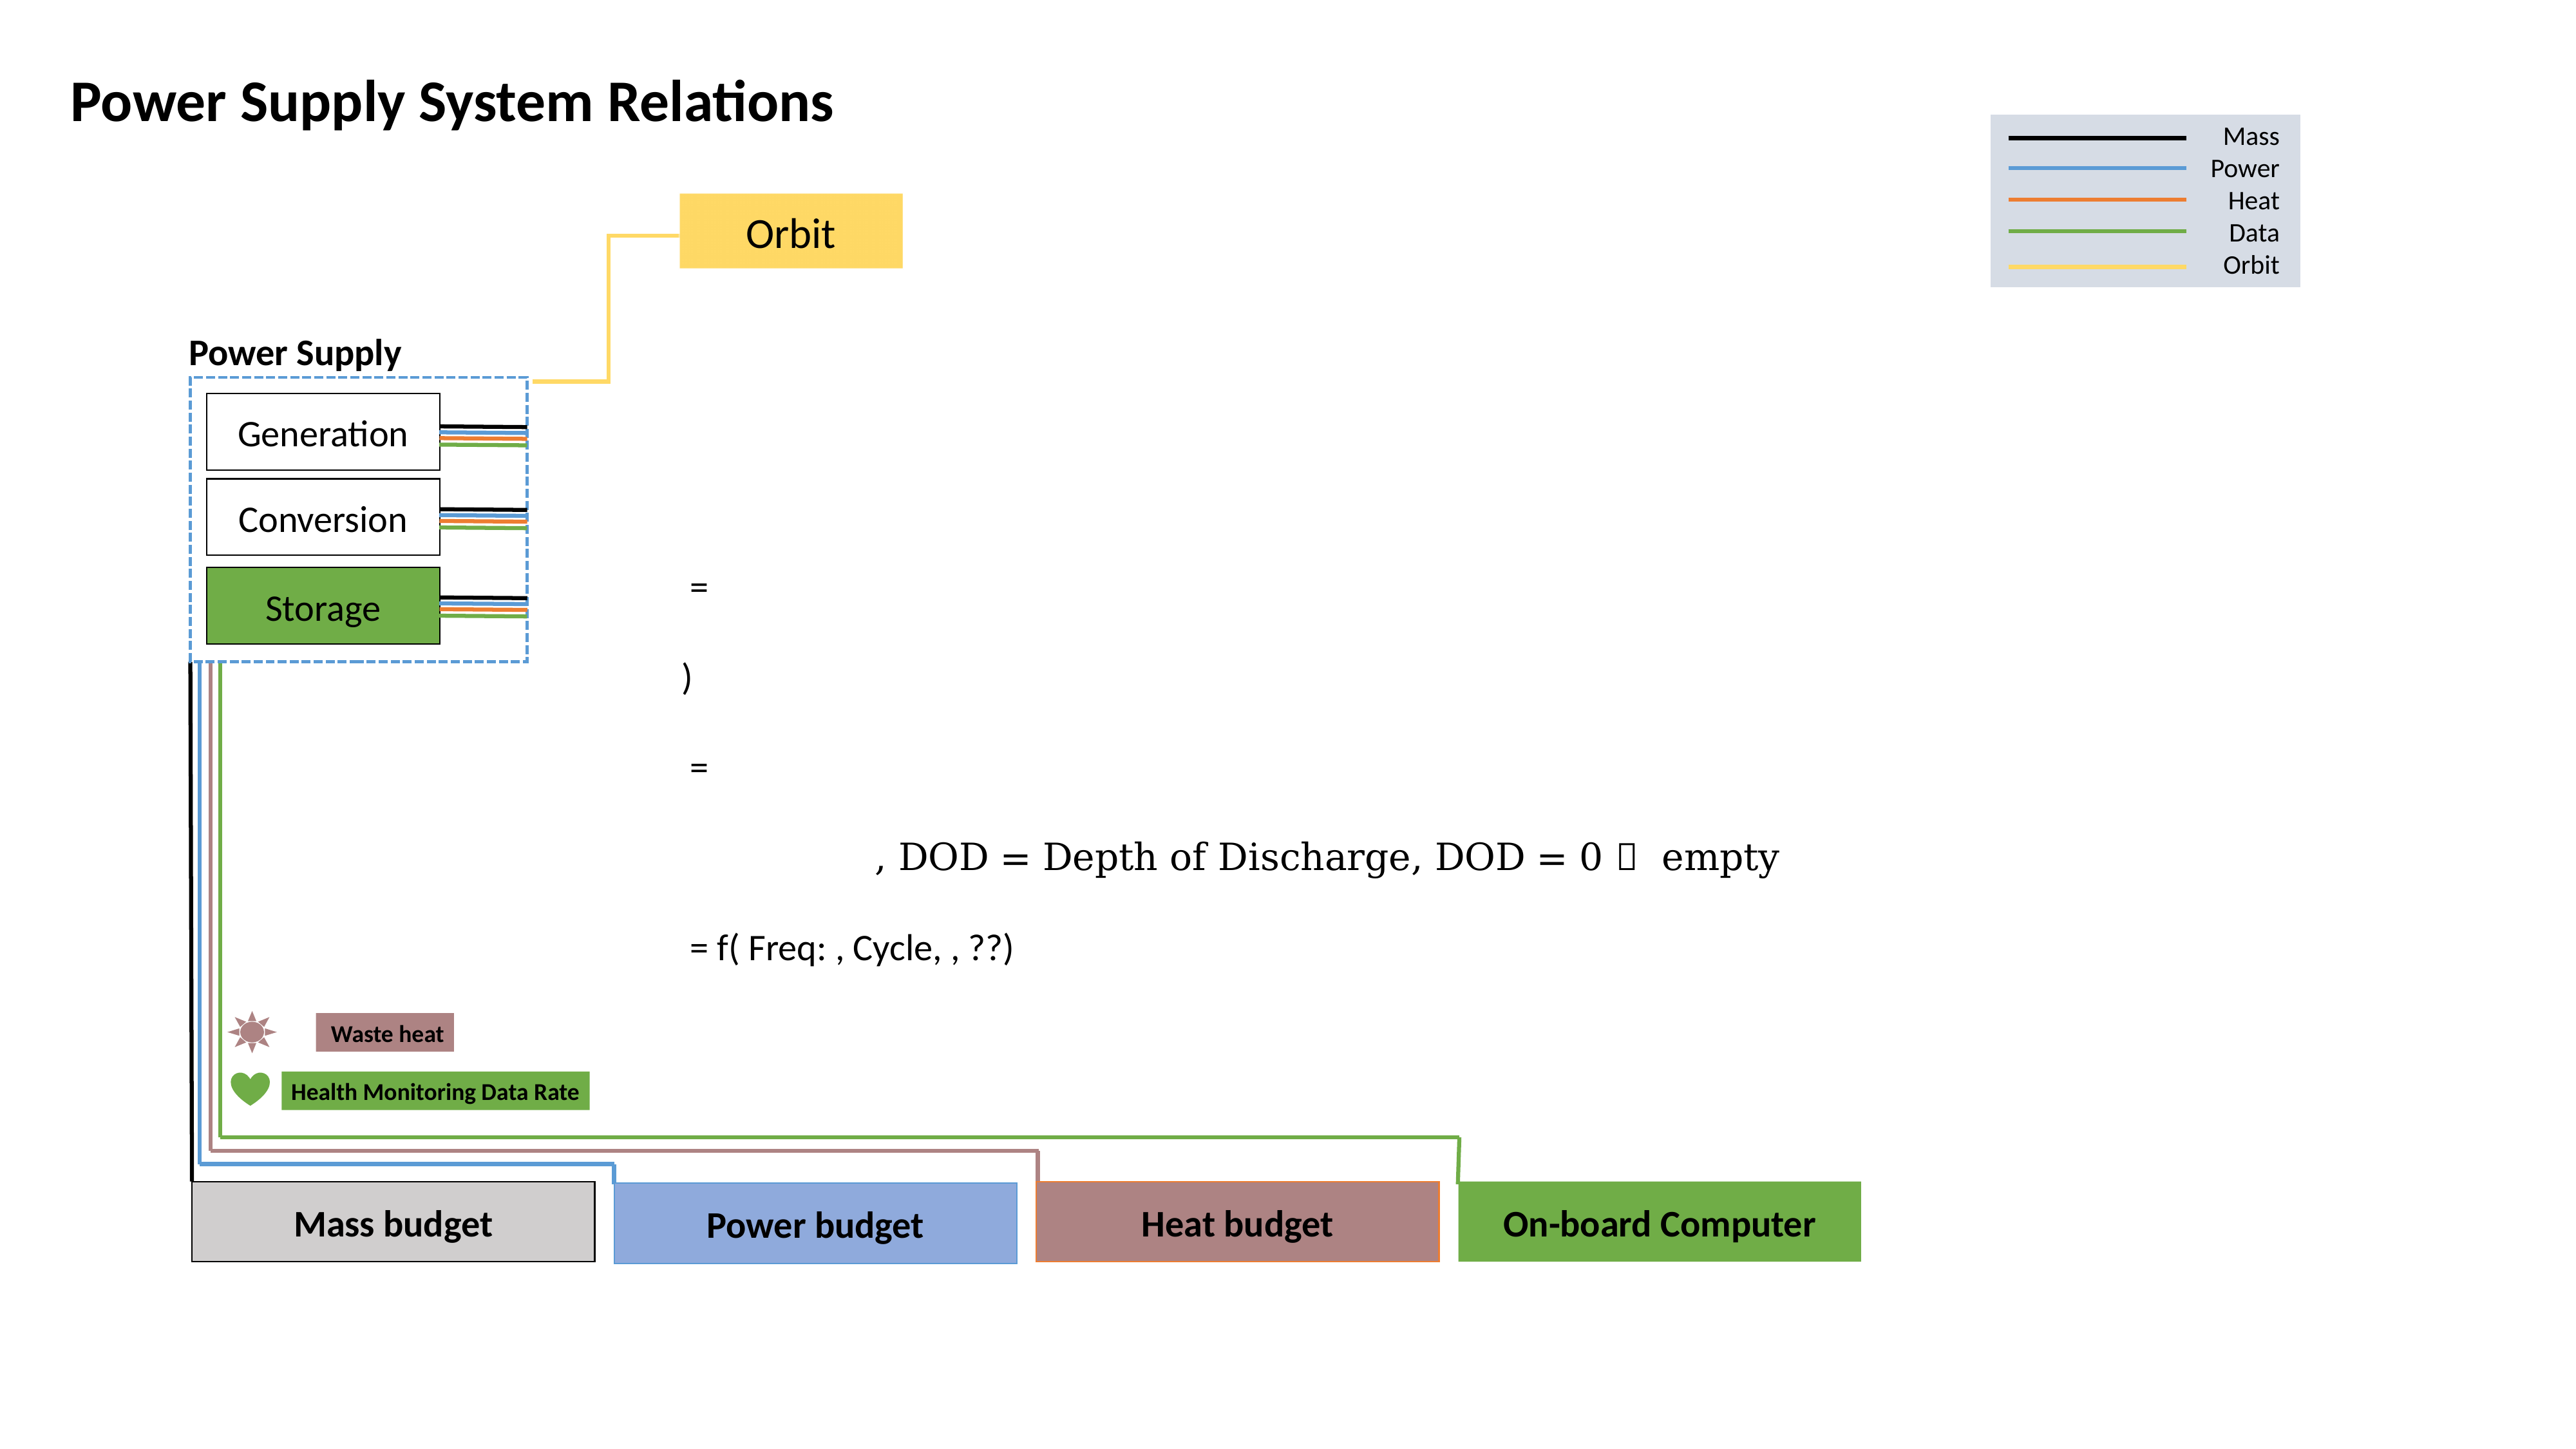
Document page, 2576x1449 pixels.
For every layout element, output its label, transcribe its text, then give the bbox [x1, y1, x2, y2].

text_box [1457, 1137, 1460, 1184]
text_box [178, 323, 527, 662]
text_box [227, 1028, 240, 1036]
text_box [234, 1010, 277, 1054]
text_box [533, 236, 685, 382]
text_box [190, 662, 193, 1182]
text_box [1989, 113, 2301, 288]
text_box On-board Computer [1457, 1181, 1862, 1262]
text_box Power Supply System Relations [61, 57, 845, 138]
text_box Orbit [680, 194, 902, 268]
text_box [231, 1072, 270, 1106]
text_box Mass budget [191, 1181, 596, 1262]
text_box Power budget [614, 1182, 1018, 1264]
text_box Heat budget [1036, 1181, 1440, 1262]
text_box Health Monitoring Data Rate [281, 1071, 590, 1110]
